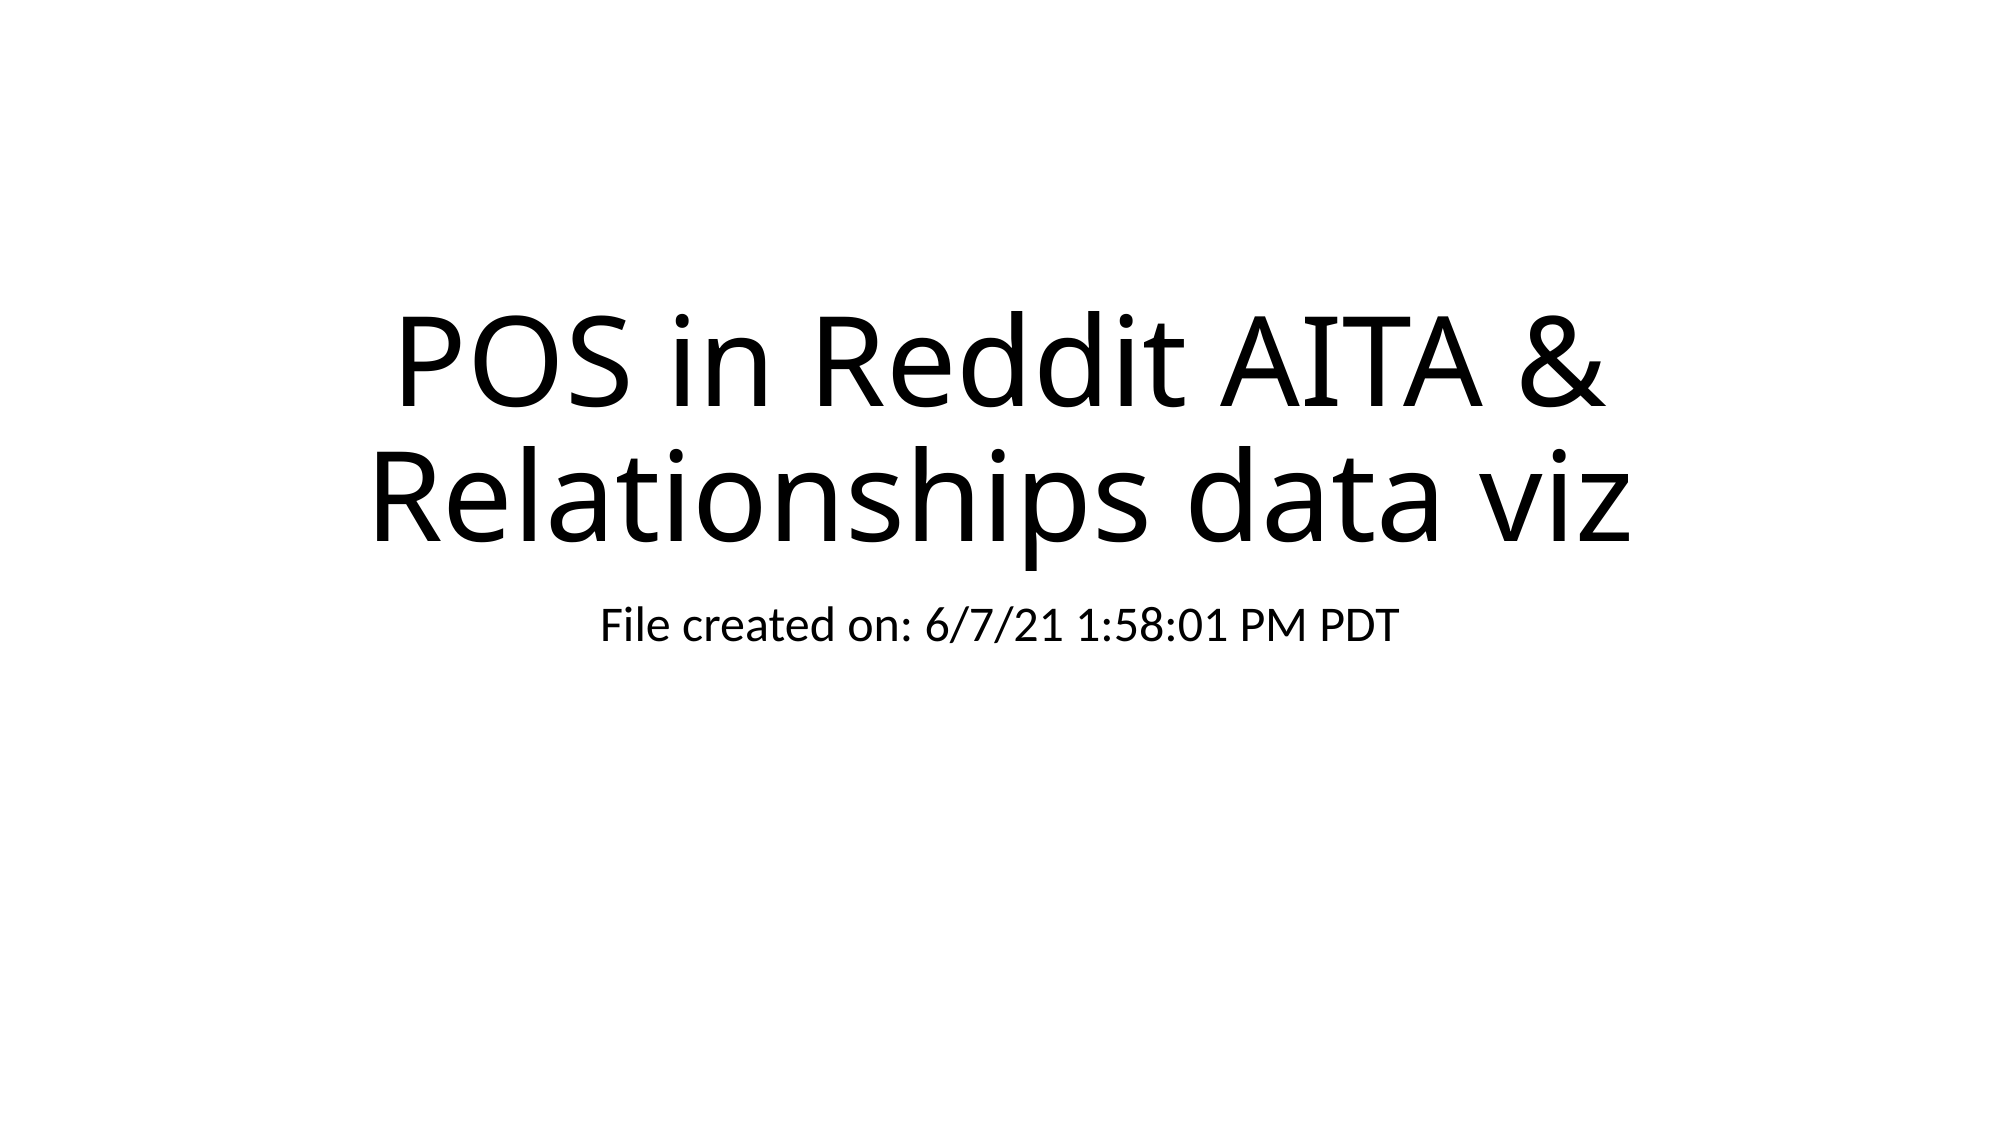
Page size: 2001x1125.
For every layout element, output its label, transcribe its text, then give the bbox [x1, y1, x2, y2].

subtitle File created on: 6/7/21 1:58:01 PM PDT [249, 590, 1750, 863]
title POS in Reddit AITA & Relationships data viz [249, 184, 1750, 576]
